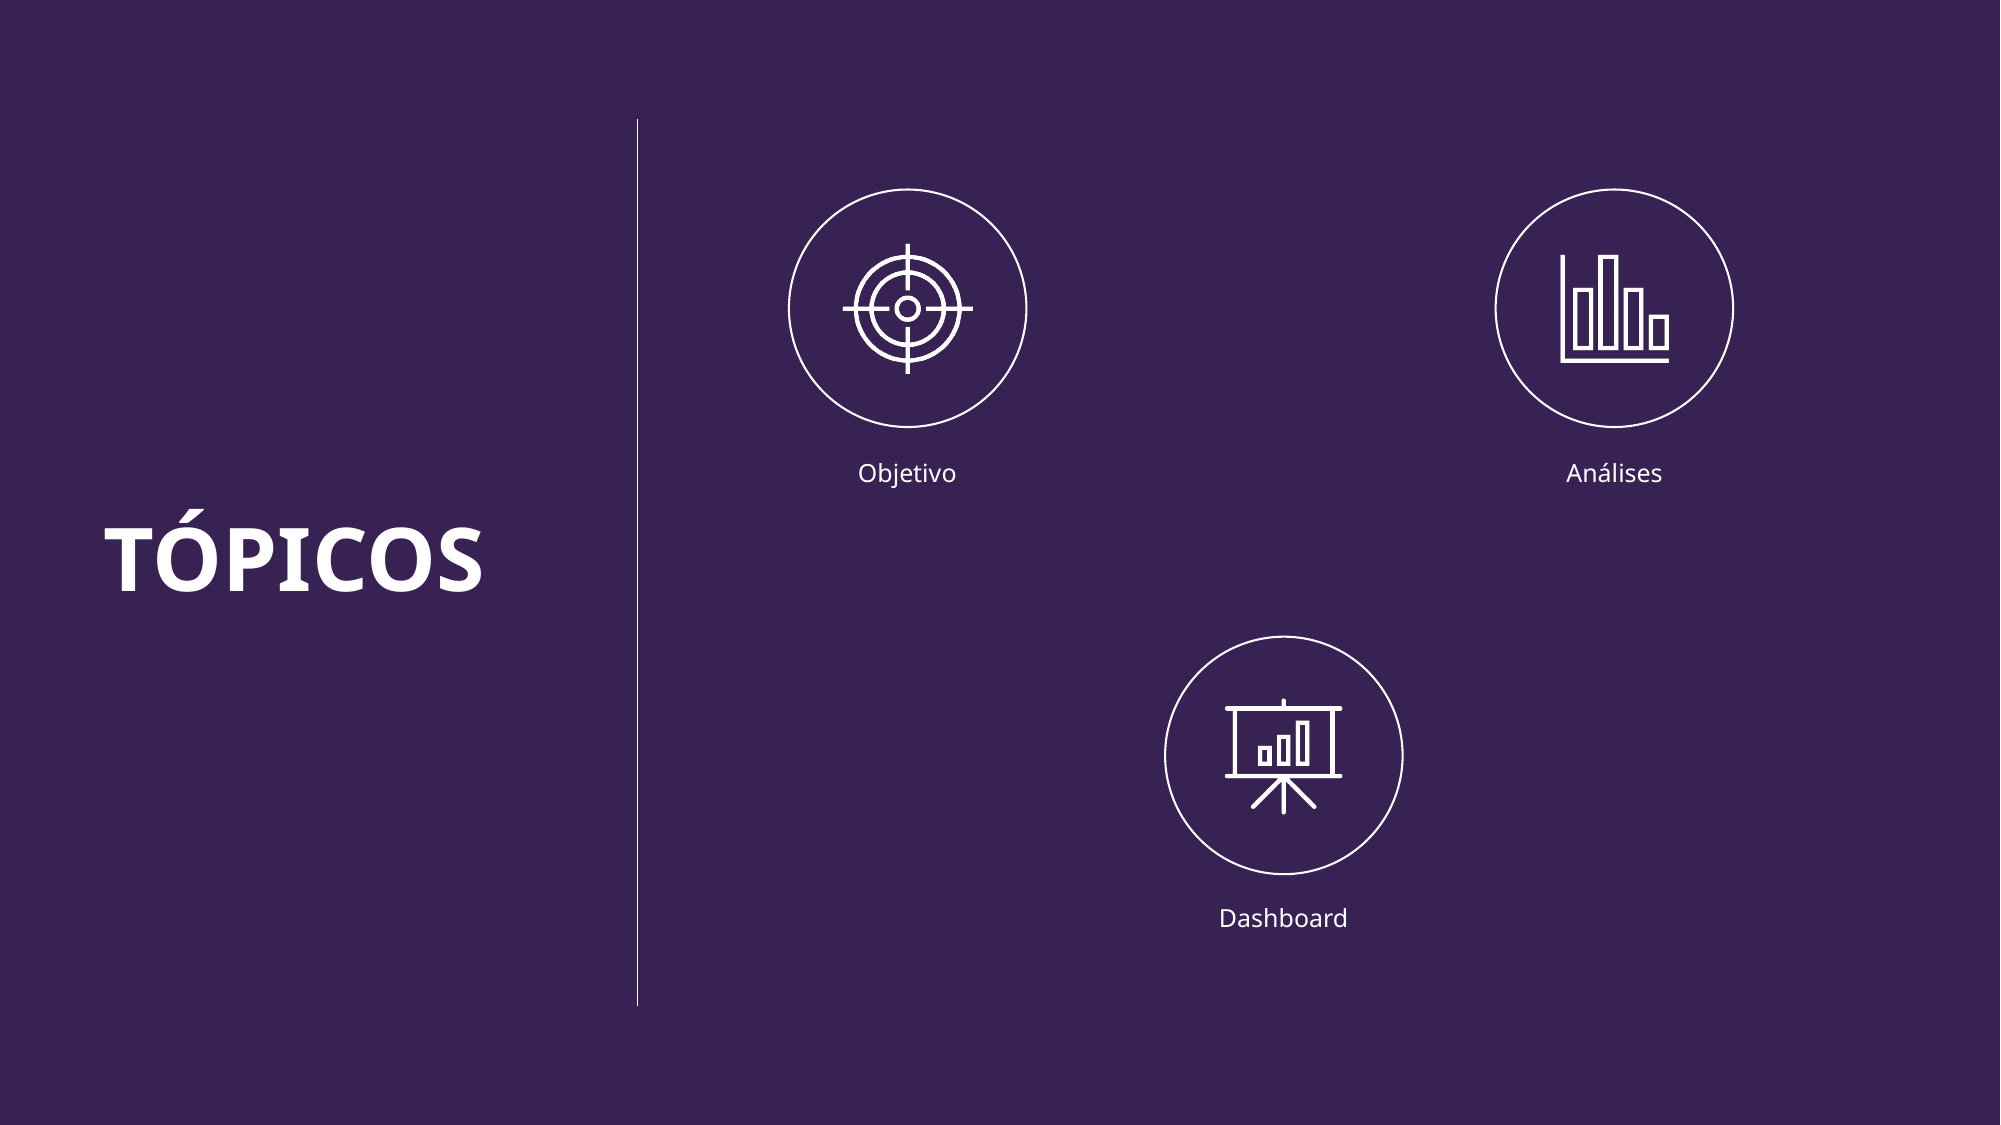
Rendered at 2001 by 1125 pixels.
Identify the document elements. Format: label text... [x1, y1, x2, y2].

title TÓPICOS [84, 506, 504, 619]
text_box Objetivo [843, 450, 972, 496]
text_box Dashboard [1121, 895, 1446, 940]
picture [832, 233, 983, 384]
text_box [787, 188, 1028, 429]
picture [1208, 680, 1359, 831]
text_box Análises [1445, 450, 1784, 496]
text_box [1494, 188, 1735, 429]
picture [1539, 233, 1690, 384]
text_box [1164, 635, 1404, 876]
